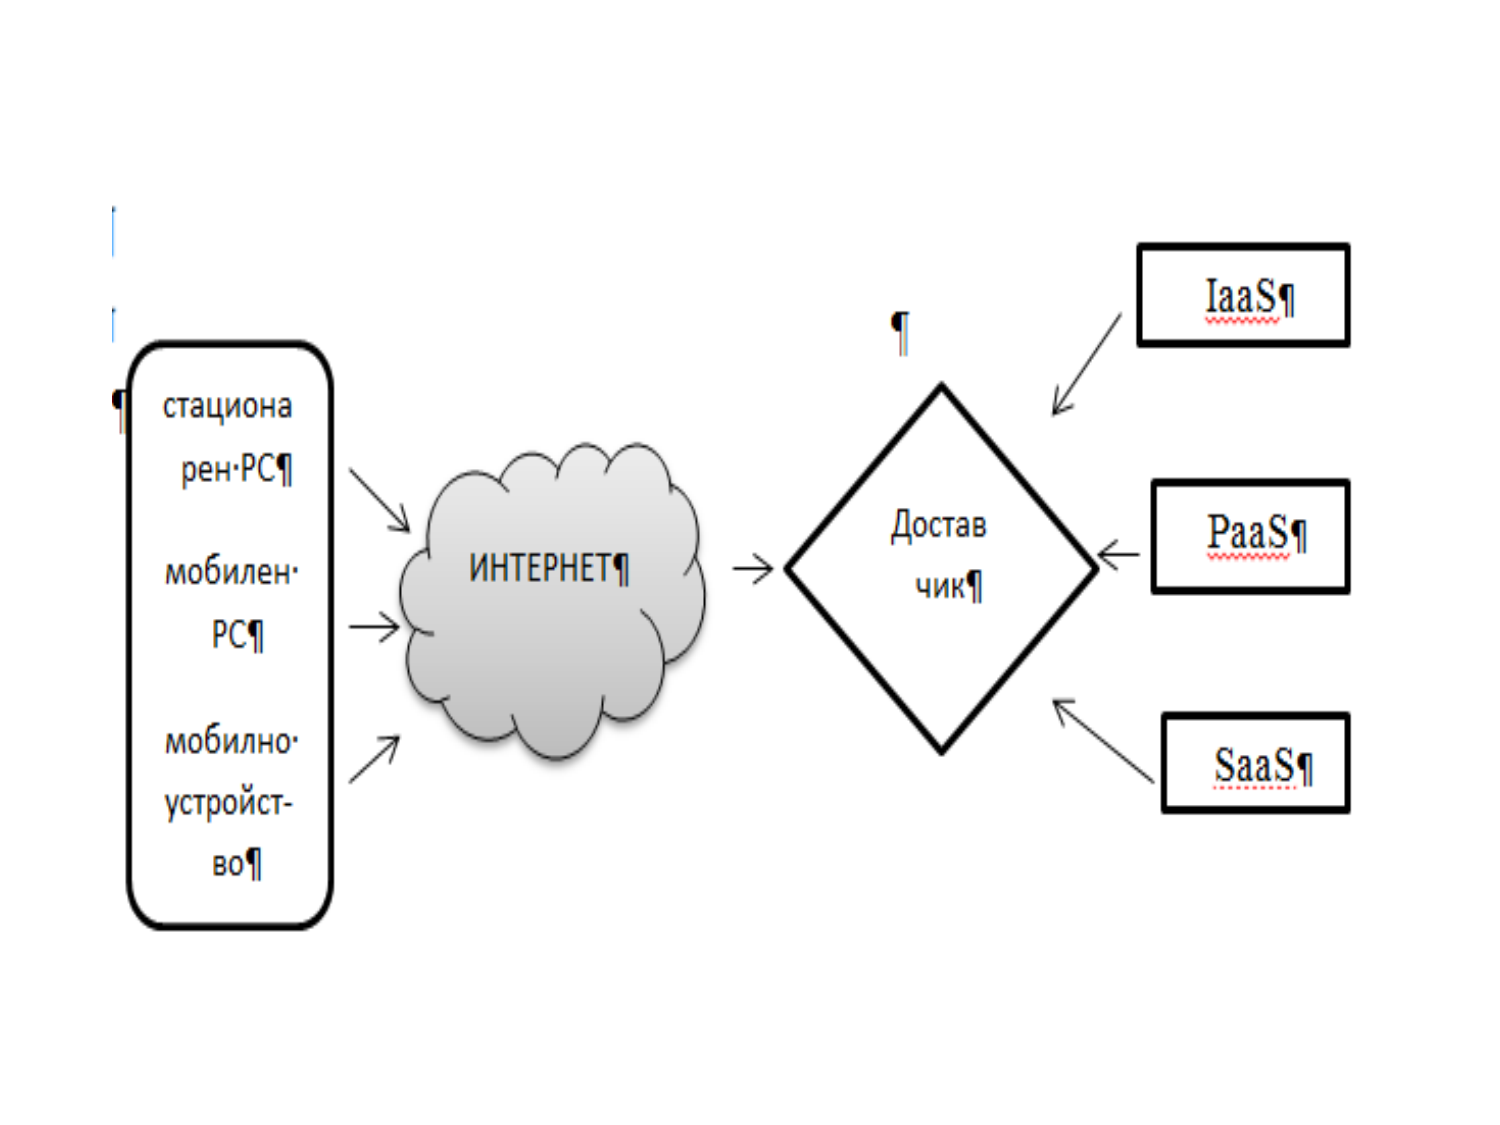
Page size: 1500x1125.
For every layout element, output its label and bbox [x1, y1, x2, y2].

list [111, 160, 1389, 965]
